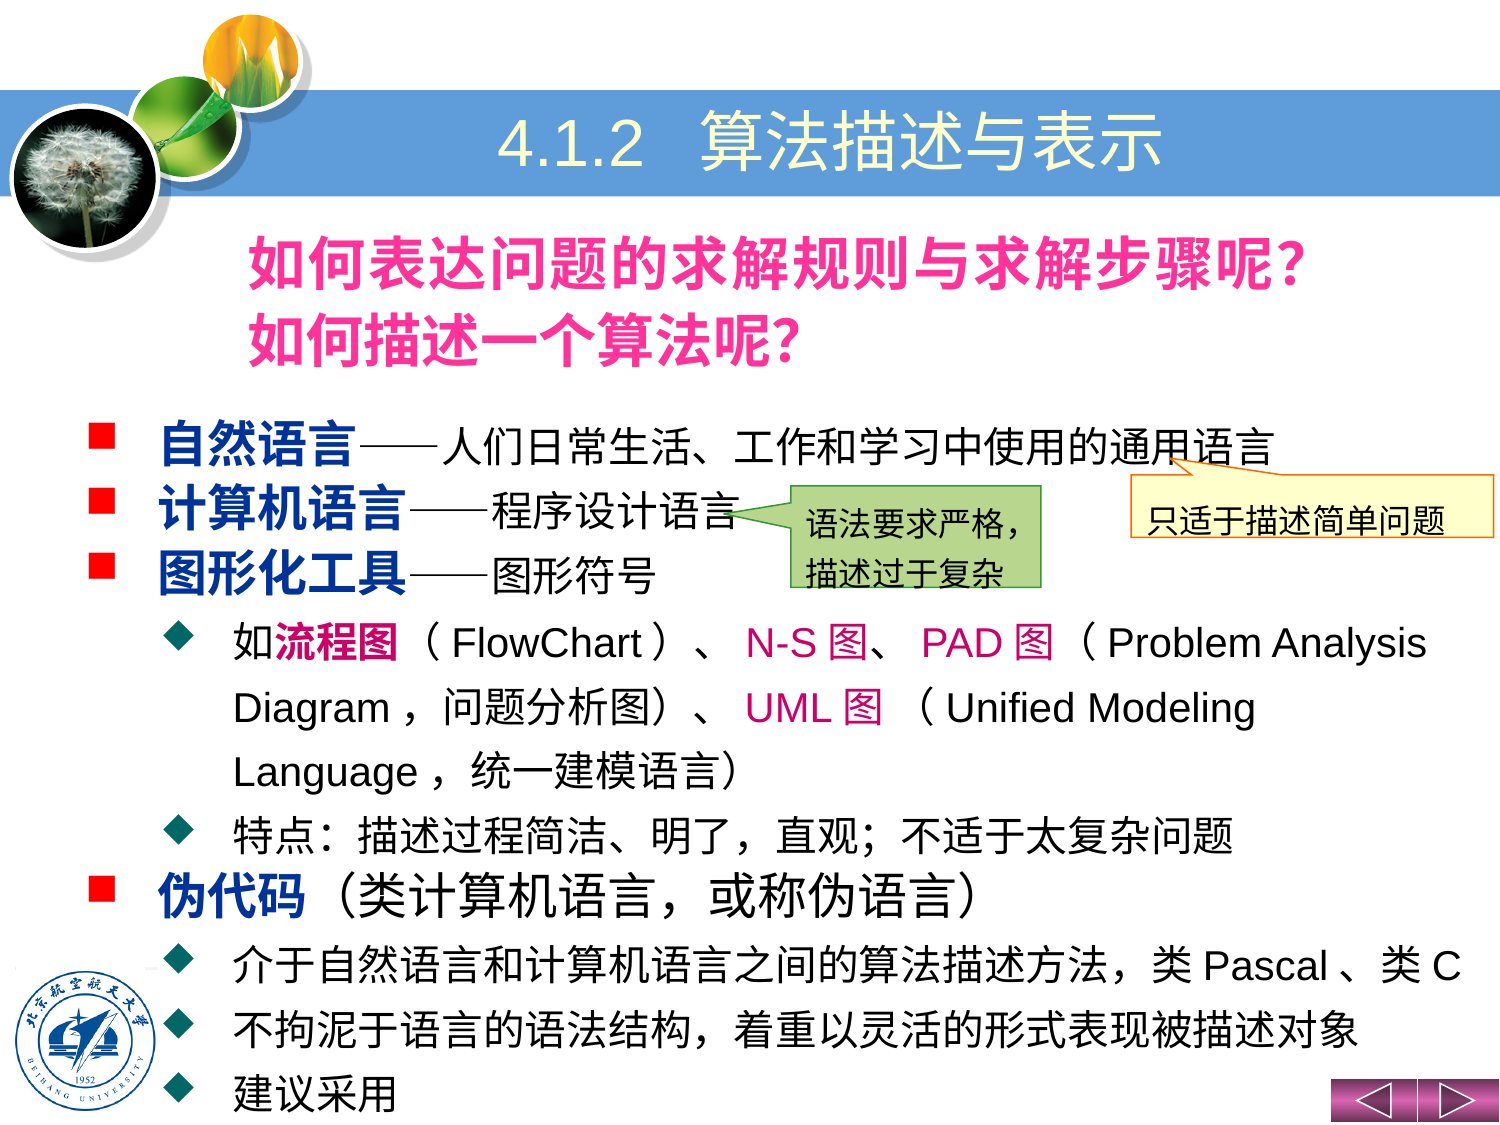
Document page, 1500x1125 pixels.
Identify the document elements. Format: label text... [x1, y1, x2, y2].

picture [12, 967, 158, 1113]
title 4.1.2 算法描述与表示 [337, 99, 1325, 180]
text_box 语法要求严格，描述过于复杂 [723, 485, 1041, 588]
picture [132, 14, 299, 177]
slide_number [1324, 1022, 1500, 1088]
text_box 如何表达问题的求解规则与求解步骤呢？如何描述一个算法呢？ [232, 212, 1350, 382]
picture [13, 108, 156, 248]
list 自然语言——人们日常生活、工作和学习中使用的通用语言 计算机语言——程序设计语言 图形化工具——图形符号 如流程图（FlowChart）、N-S图、PAD图（Problem Analysis Diagram，问题分析图）、UML图 （Unified Modeling Language，统一建模语言） 特点：描述过程简洁、明了，直观；不适于太复杂问题 伪代码（类计算机语言，或称伪语言） 介于自然语言和计算机语言之间的算法描述方法，类Pascal、类C 不拘泥于语言的语法结构，着重以灵活的形式表现被描述对象 建议采用 [70, 399, 1496, 1060]
text_box 只适于描述简单问题 [1131, 458, 1494, 538]
